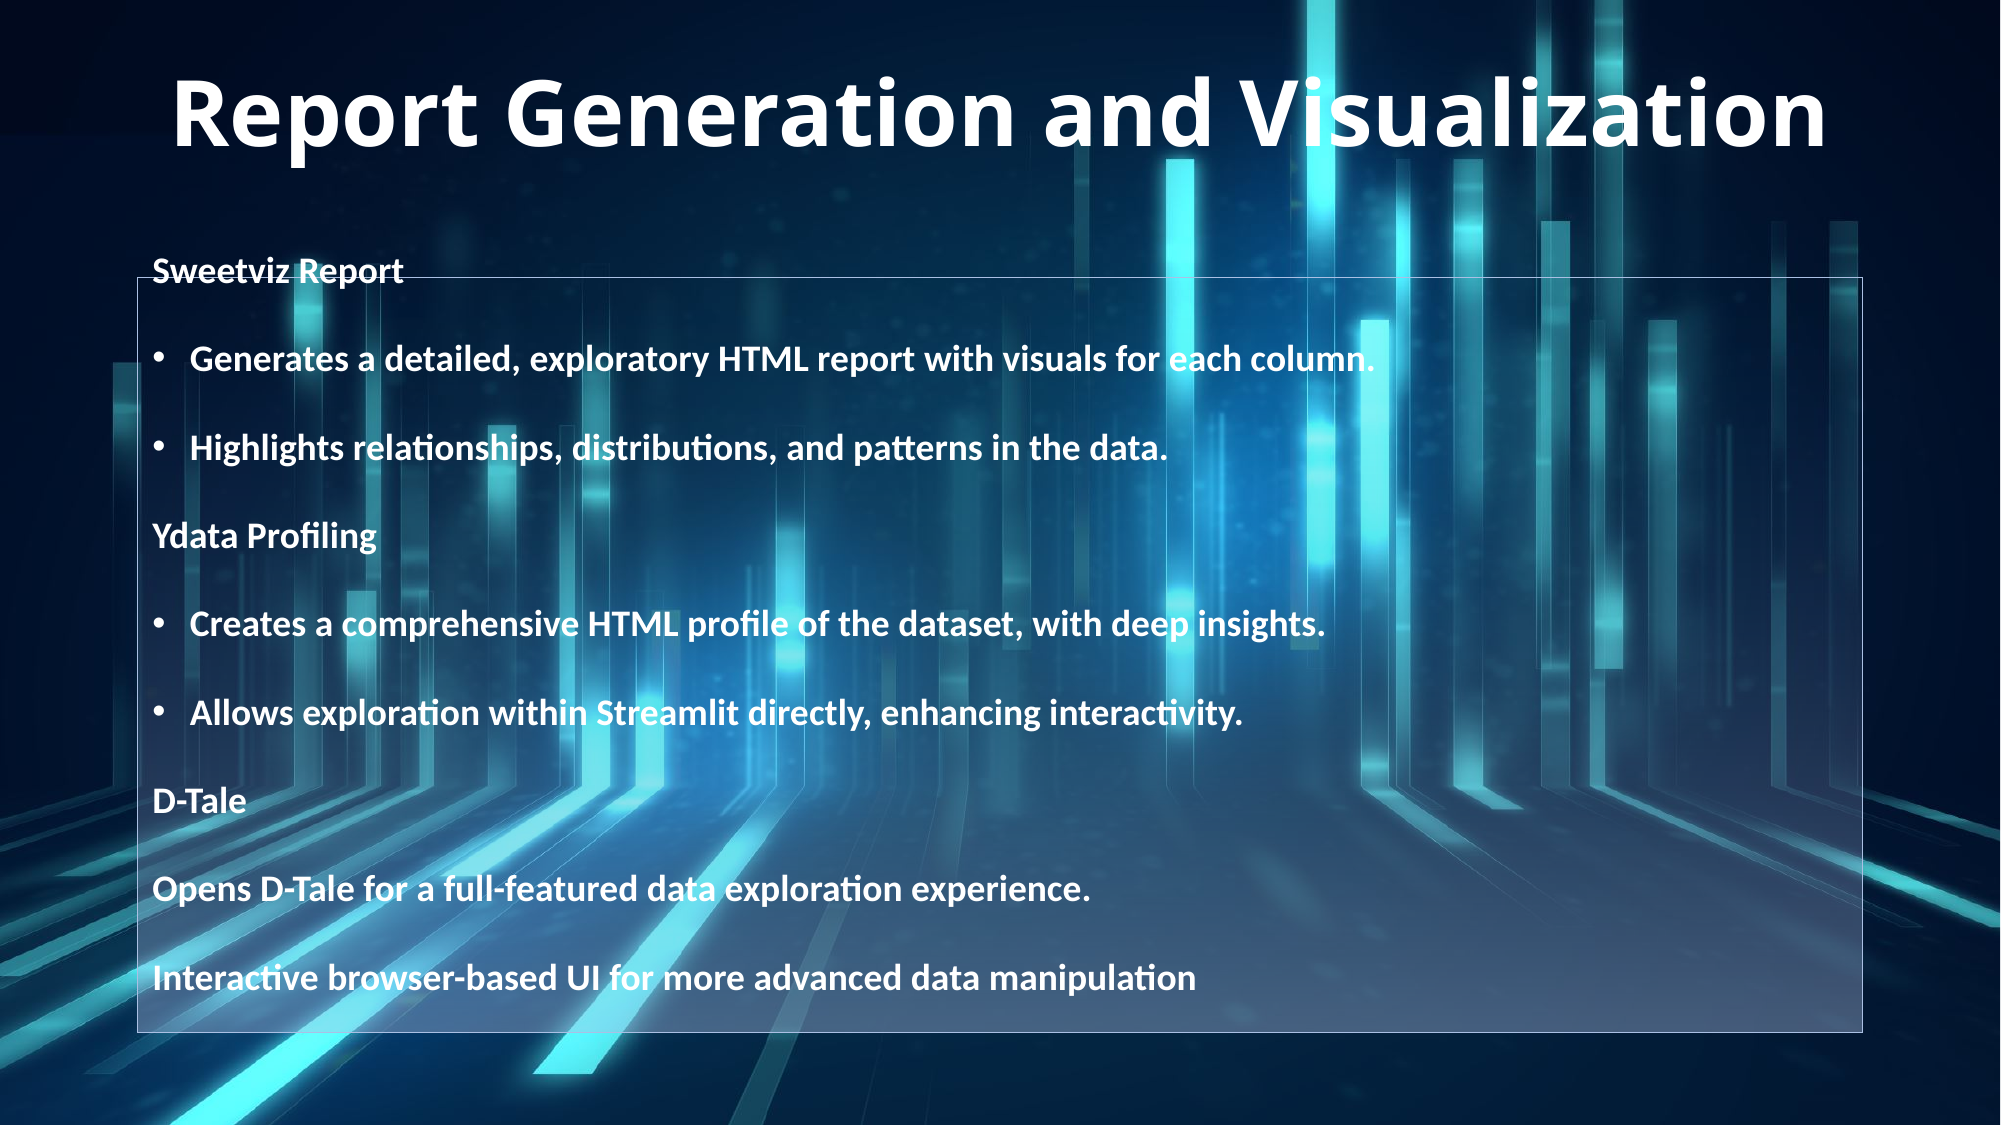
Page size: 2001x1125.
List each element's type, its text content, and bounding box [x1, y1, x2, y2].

title Report Generation and Visualization [137, 59, 1863, 277]
list Sweetviz Report Generates a detailed, exploratory HTML report with visuals for each column. Highlights relationships, distributions, and patterns in the data. Ydata Profiling Creates a comprehensive HTML profile of the dataset, with deep insights. Allows exploration within Streamlit directly, enhancing interactivity. D-Tale Opens D-Tale for a full-featured data exploration experience. Interactive browser-based UI for more advanced data manipulation [137, 277, 1863, 1033]
picture [0, 0, 2001, 1125]
